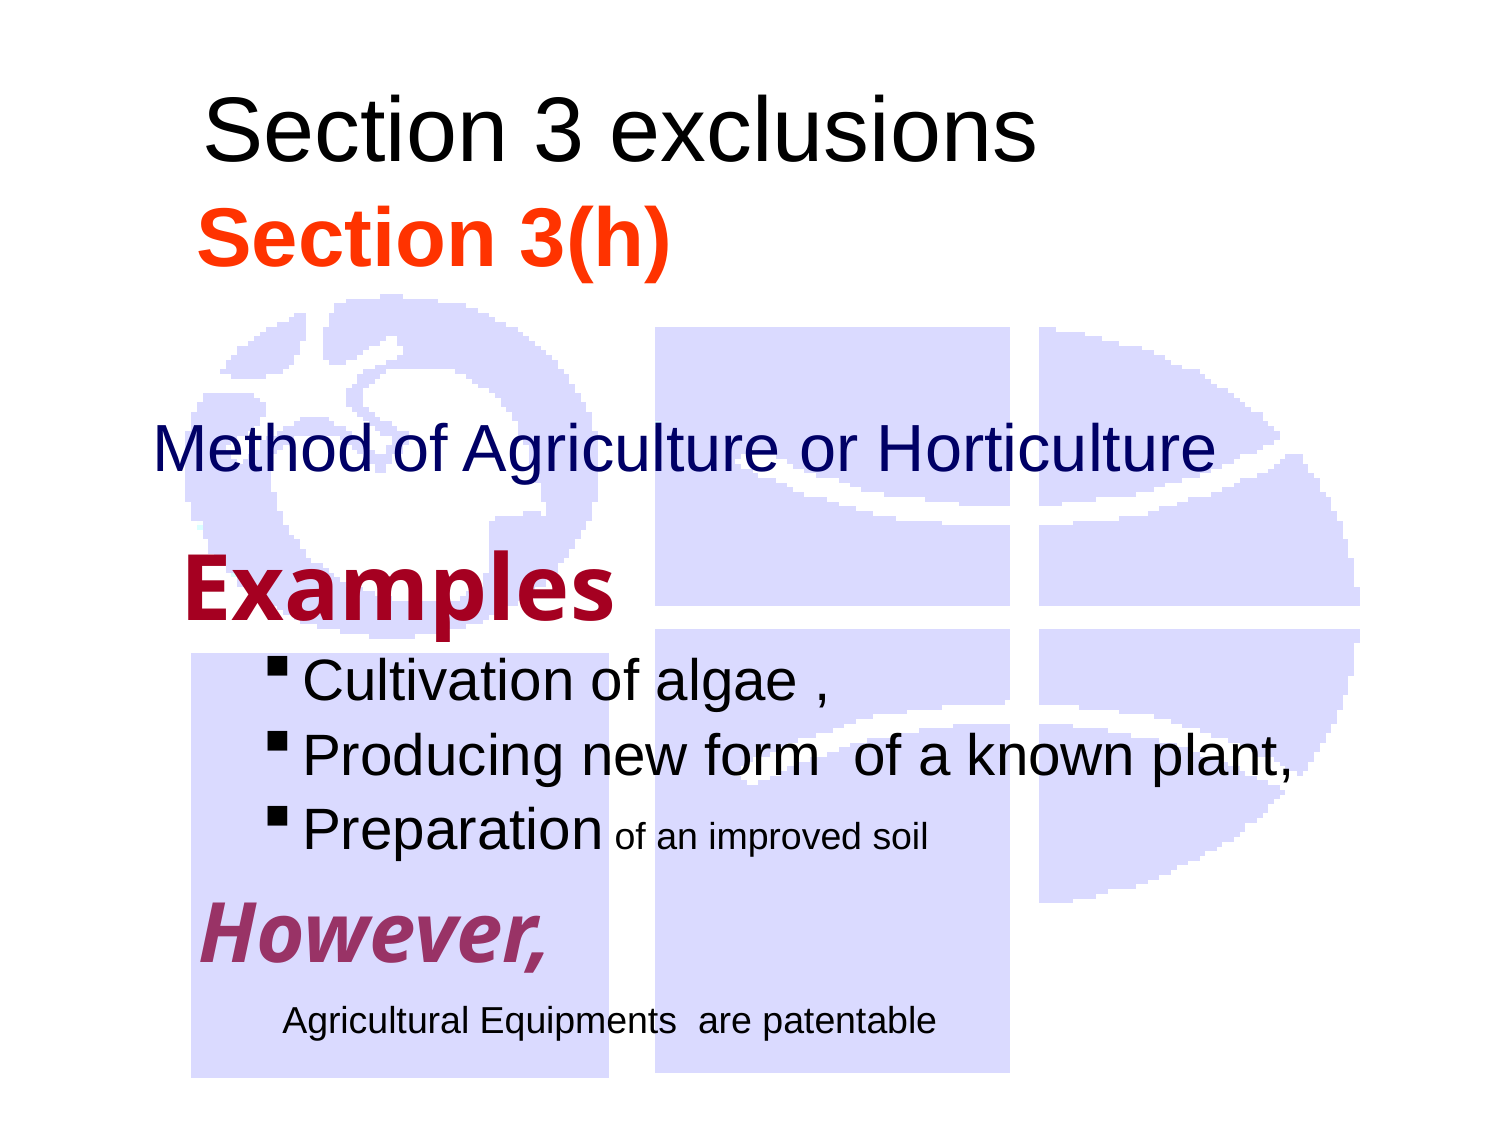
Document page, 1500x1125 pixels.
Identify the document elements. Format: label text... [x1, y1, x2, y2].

text_box Section 3(h) Method of Agriculture or Horticulture Examples Cultivation of algae , Producing new form of a known plant, Preparation of an improved soil However, Agricultural Equipments are patentable [137, 187, 1450, 1050]
text_box Section 3 exclusions [187, 62, 1338, 188]
